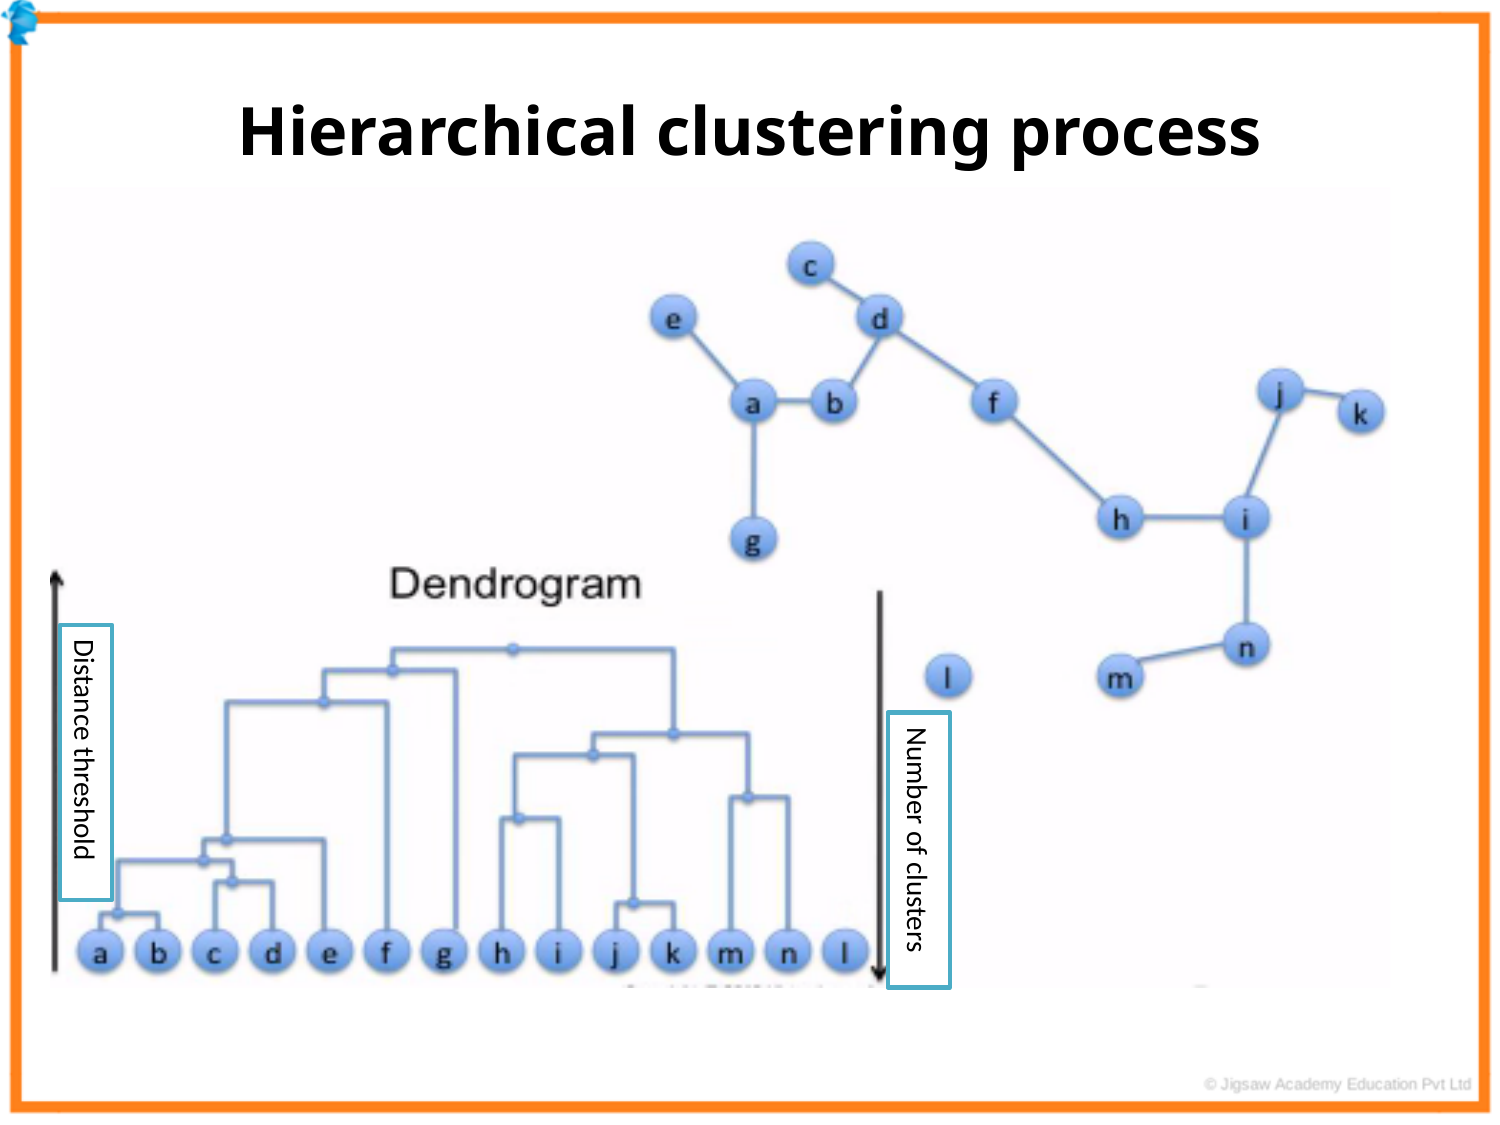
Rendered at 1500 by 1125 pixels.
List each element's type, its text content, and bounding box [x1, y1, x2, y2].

title Hierarchical clustering process [75, 70, 1425, 186]
picture [0, 0, 1500, 1125]
